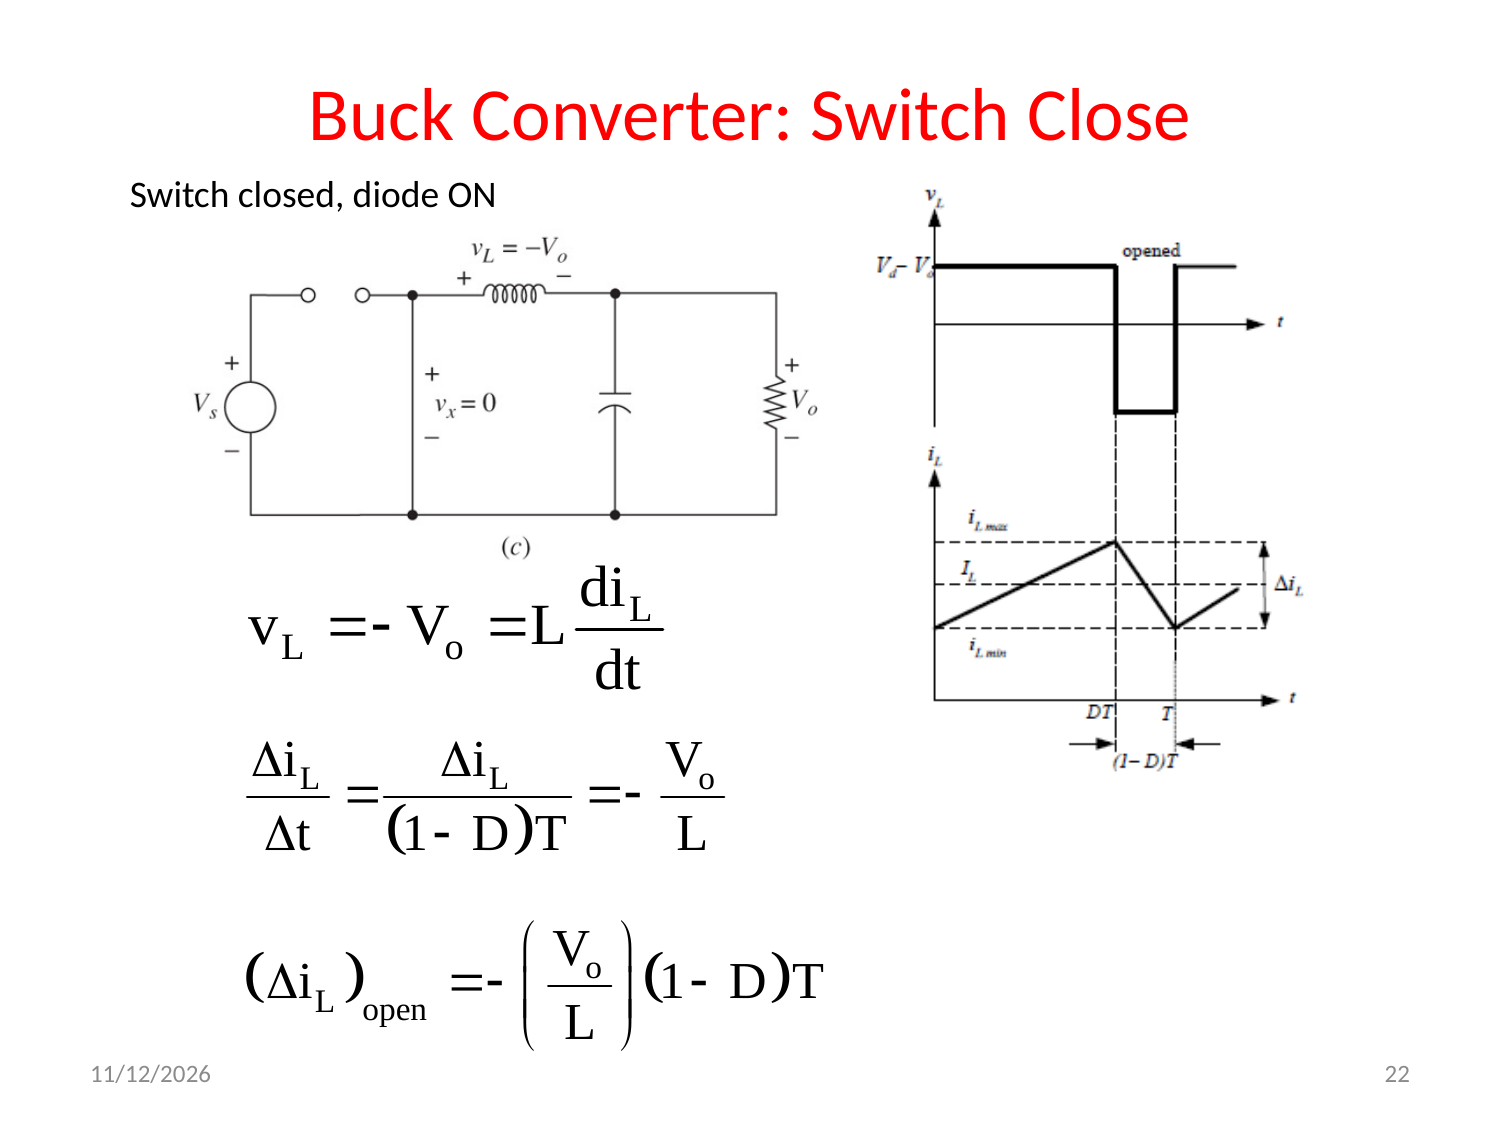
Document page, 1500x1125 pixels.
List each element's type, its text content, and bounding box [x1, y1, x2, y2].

picture [127, 171, 1321, 785]
slide_number 22 [1074, 1042, 1425, 1103]
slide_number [75, 1042, 425, 1103]
text_box Switch closed, diode ON [115, 162, 513, 223]
title Buck Converter: Switch Close [75, 45, 1425, 175]
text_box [237, 724, 838, 1065]
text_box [237, 548, 676, 703]
